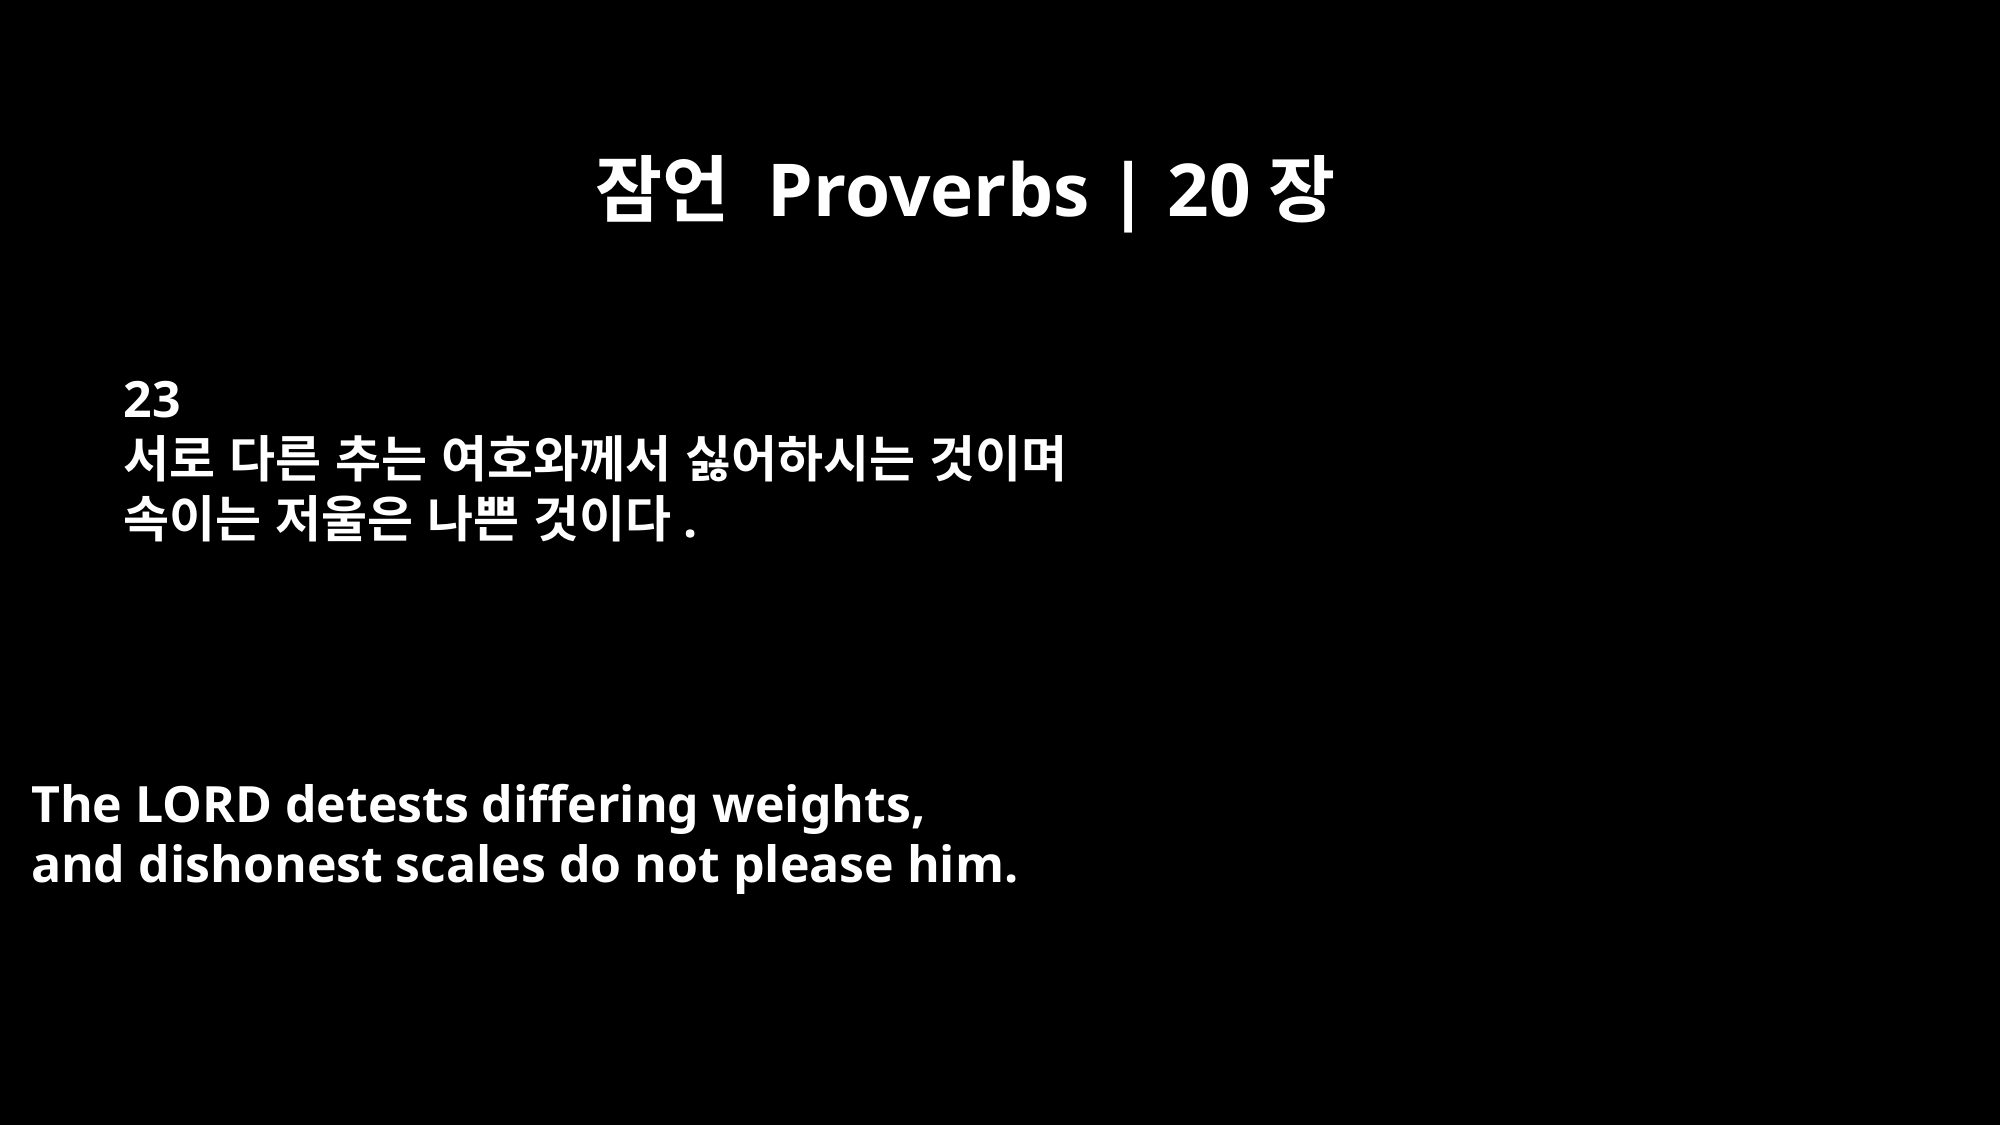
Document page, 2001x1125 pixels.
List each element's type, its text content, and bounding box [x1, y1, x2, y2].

text_box 잠언 Proverbs | 20장 [580, 136, 1352, 239]
text_box The LORD detests differing weights, and dishonest scales do not please him. [16, 764, 1034, 900]
text_box 23 서로 다른 추는 여호와께서 싫어하시는 것이며 속이는 저울은 나쁜 것이다. [108, 359, 1083, 555]
